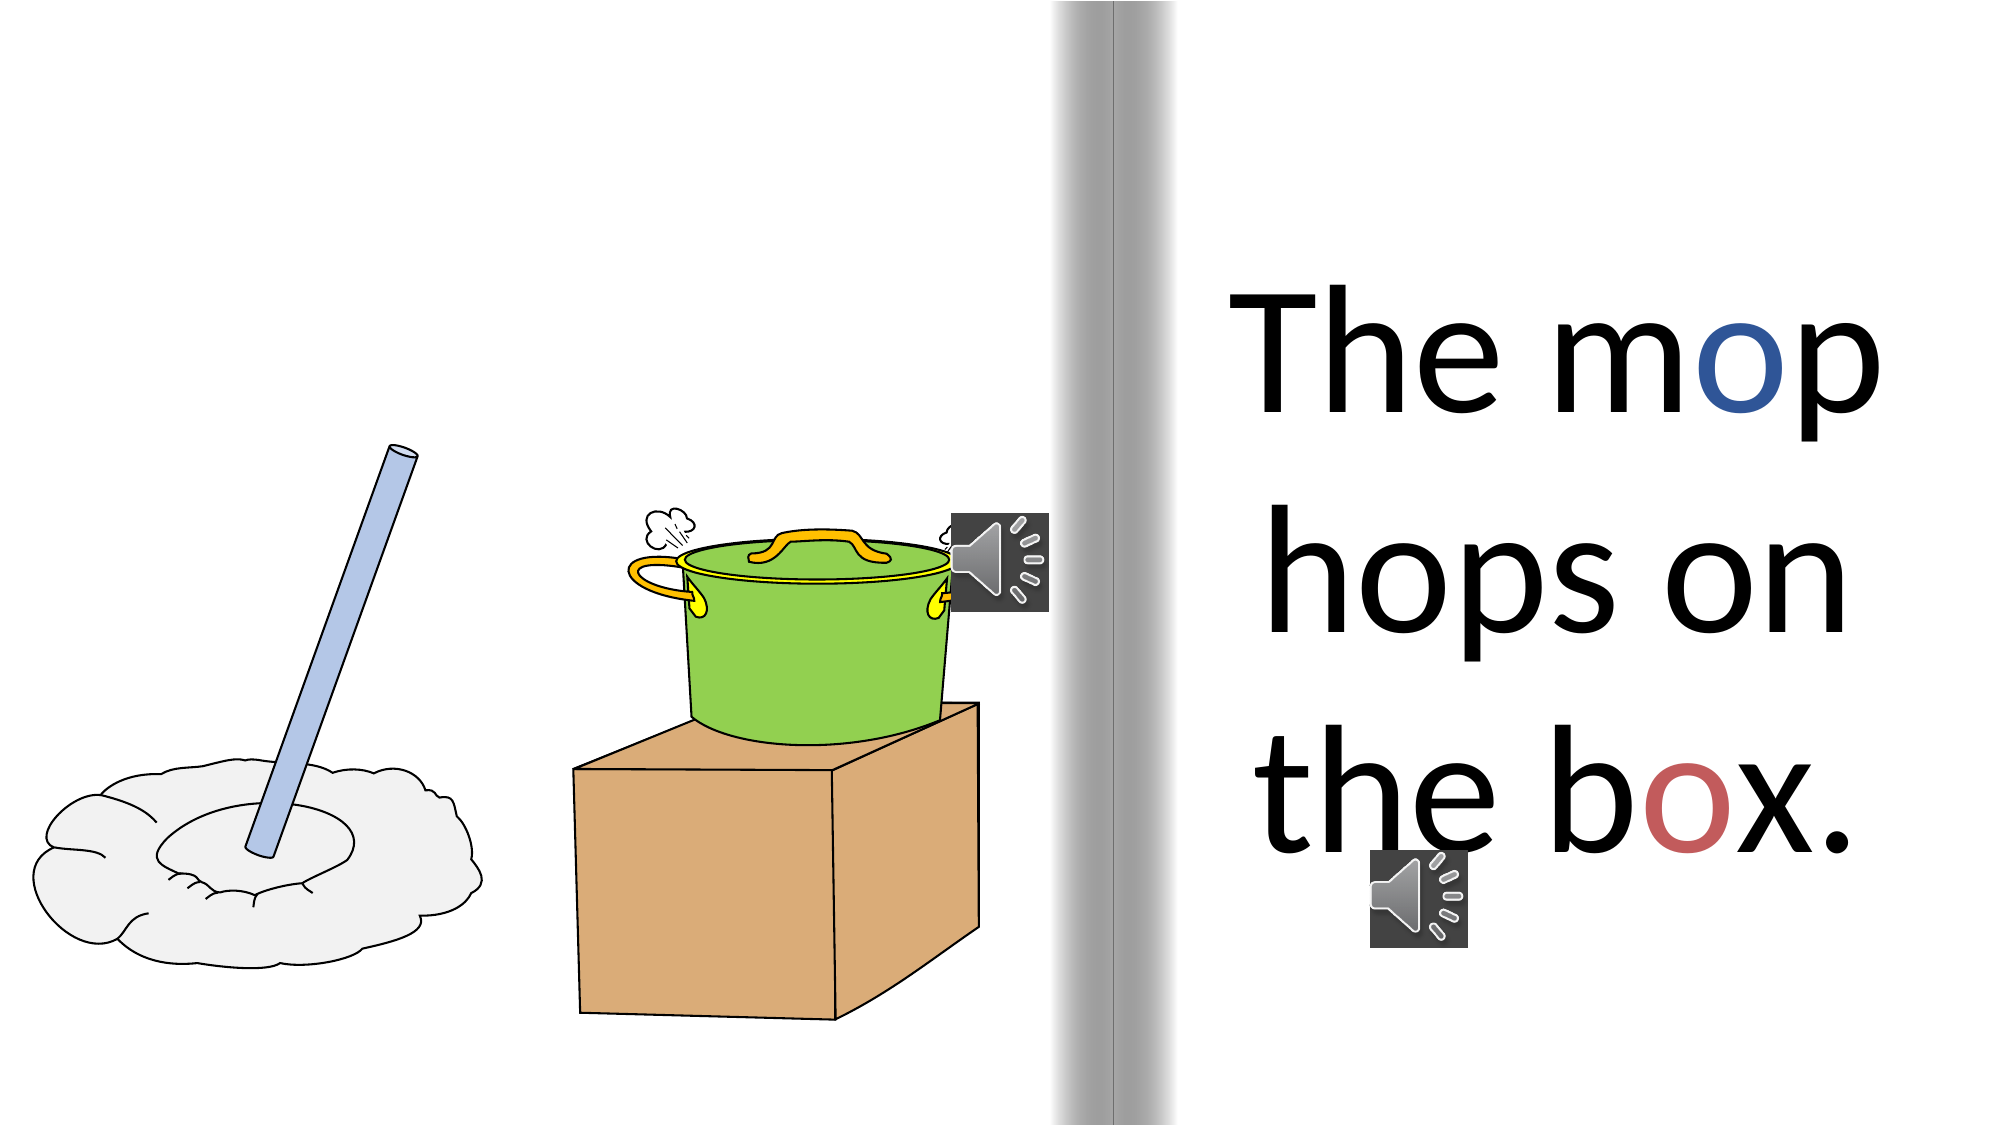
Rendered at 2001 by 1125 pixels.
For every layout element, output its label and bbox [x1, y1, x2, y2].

text_box [33, 434, 482, 969]
text_box [0, 0, 2000, 1125]
text_box [940, 523, 949, 529]
text_box [628, 529, 1006, 746]
picture [1369, 849, 1470, 950]
text_box [646, 508, 695, 529]
picture [949, 512, 1050, 613]
text_box [573, 701, 980, 1020]
